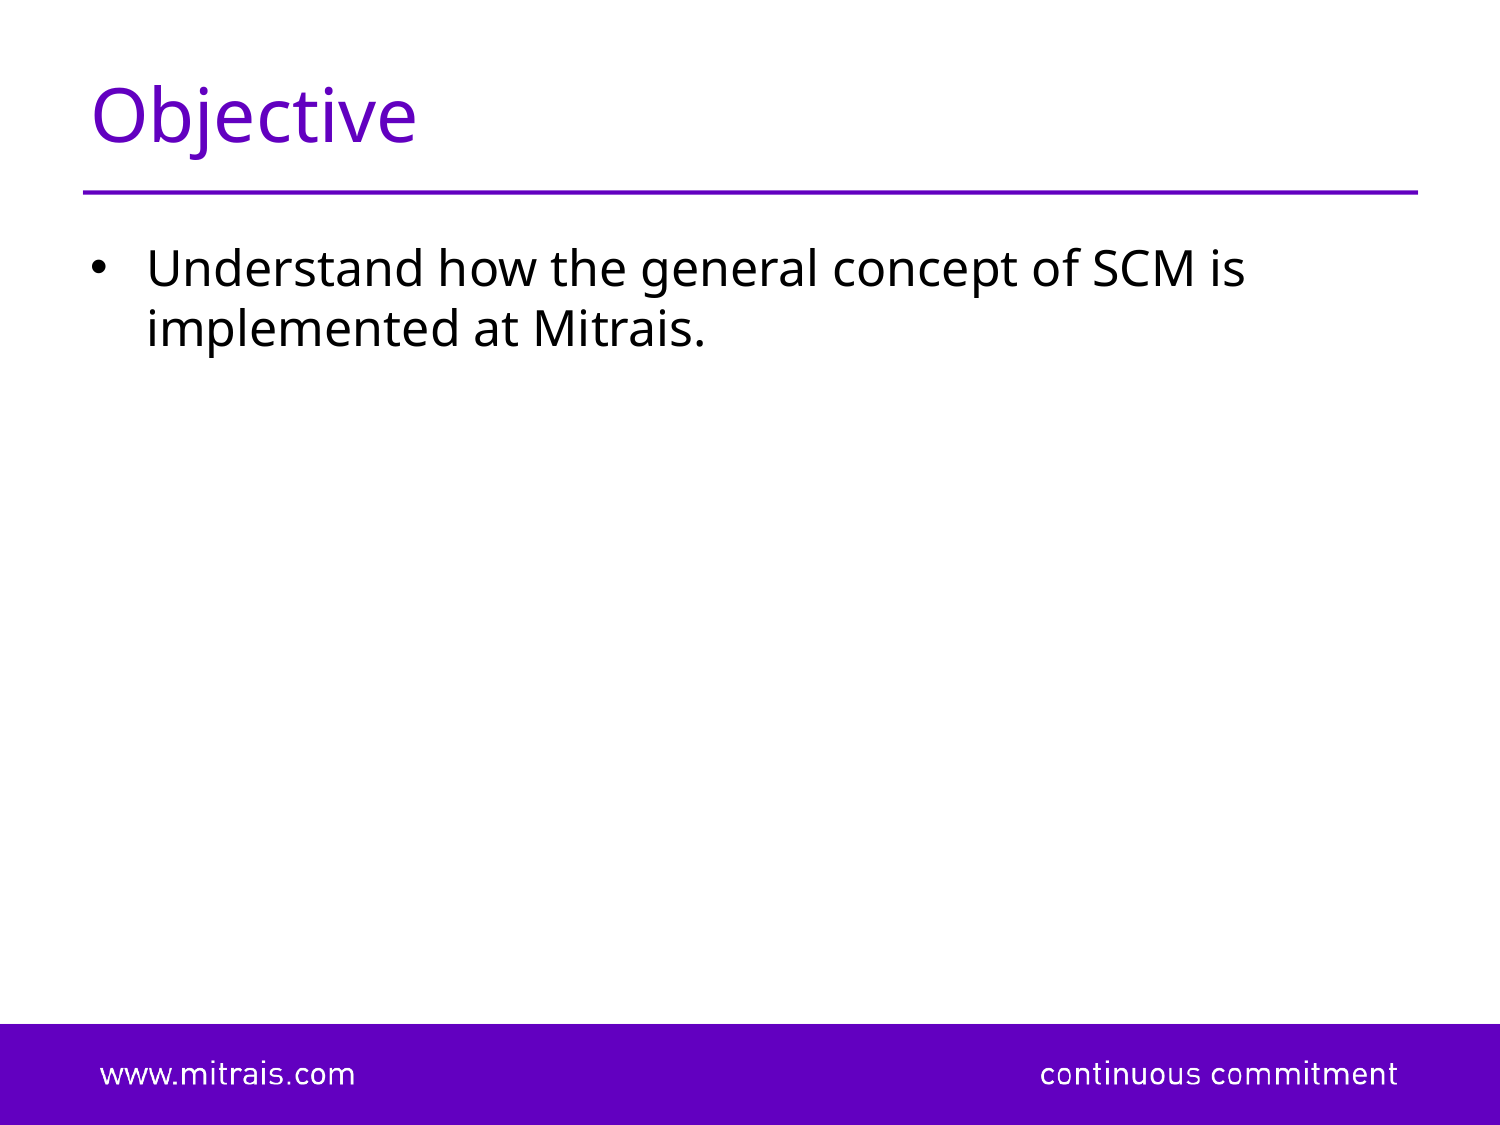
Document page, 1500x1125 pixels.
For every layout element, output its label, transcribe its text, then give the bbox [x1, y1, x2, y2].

picture [0, 0, 1500, 1125]
list Understand how the general concept of SCM is implemented at Mitrais. [75, 229, 1425, 980]
title Objective [75, 45, 1425, 180]
